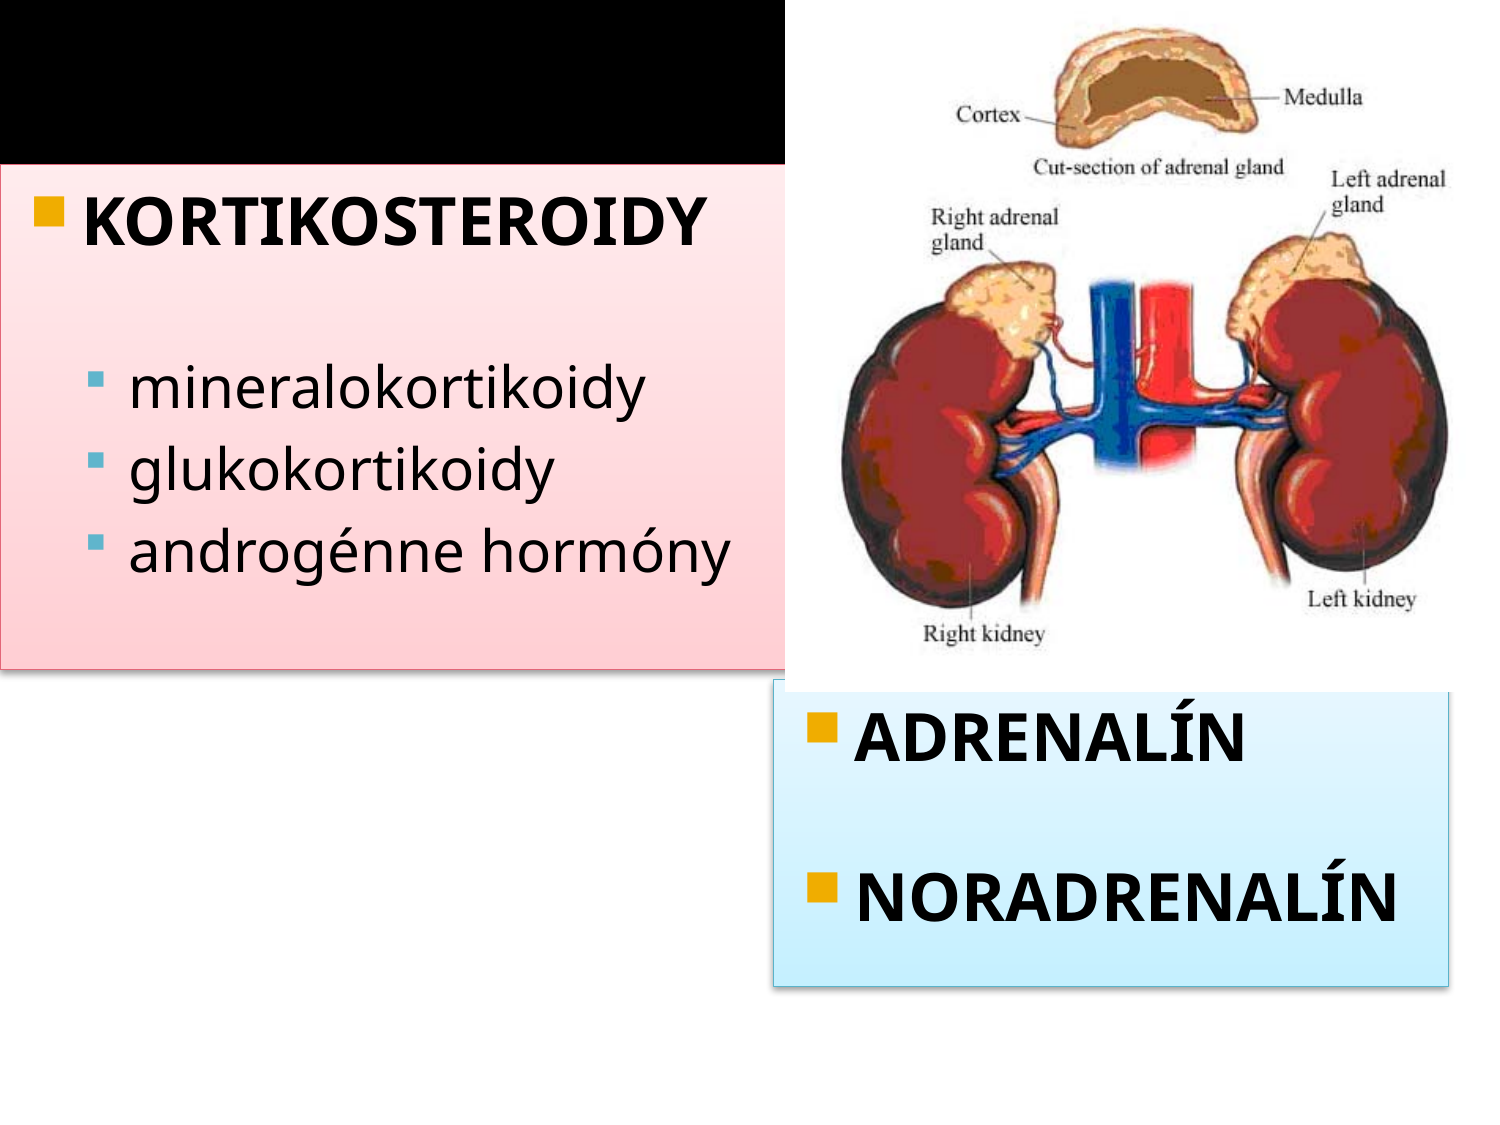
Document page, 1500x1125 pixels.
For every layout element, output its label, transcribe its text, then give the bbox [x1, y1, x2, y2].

text_box ADRENALÍN NORADRENALÍN [773, 679, 1449, 987]
list KORTIKOSTEROIDY mineralokortikoidy glukokortikoidy androgénne hormóny [0, 164, 779, 670]
picture [785, 0, 1500, 692]
